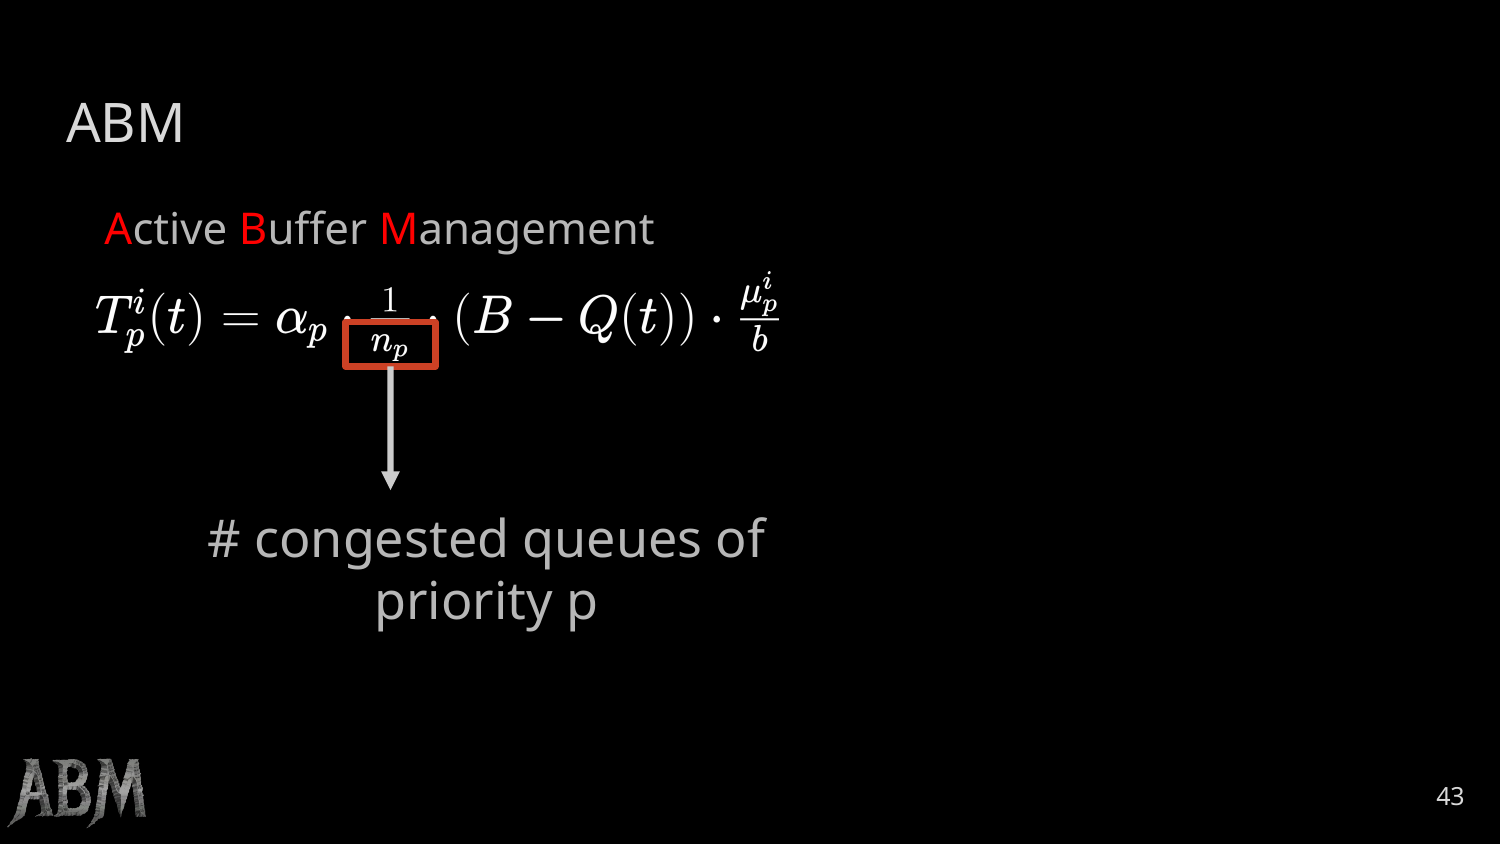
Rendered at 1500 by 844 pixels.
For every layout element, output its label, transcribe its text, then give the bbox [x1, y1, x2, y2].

slide_number ‹#› [1389, 764, 1480, 830]
text_box # congested queues of priority p [96, 490, 877, 646]
title ABM [51, 72, 1449, 167]
text_box Active Buffer Management [89, 185, 729, 269]
picture [96, 270, 779, 361]
picture [0, 734, 154, 844]
